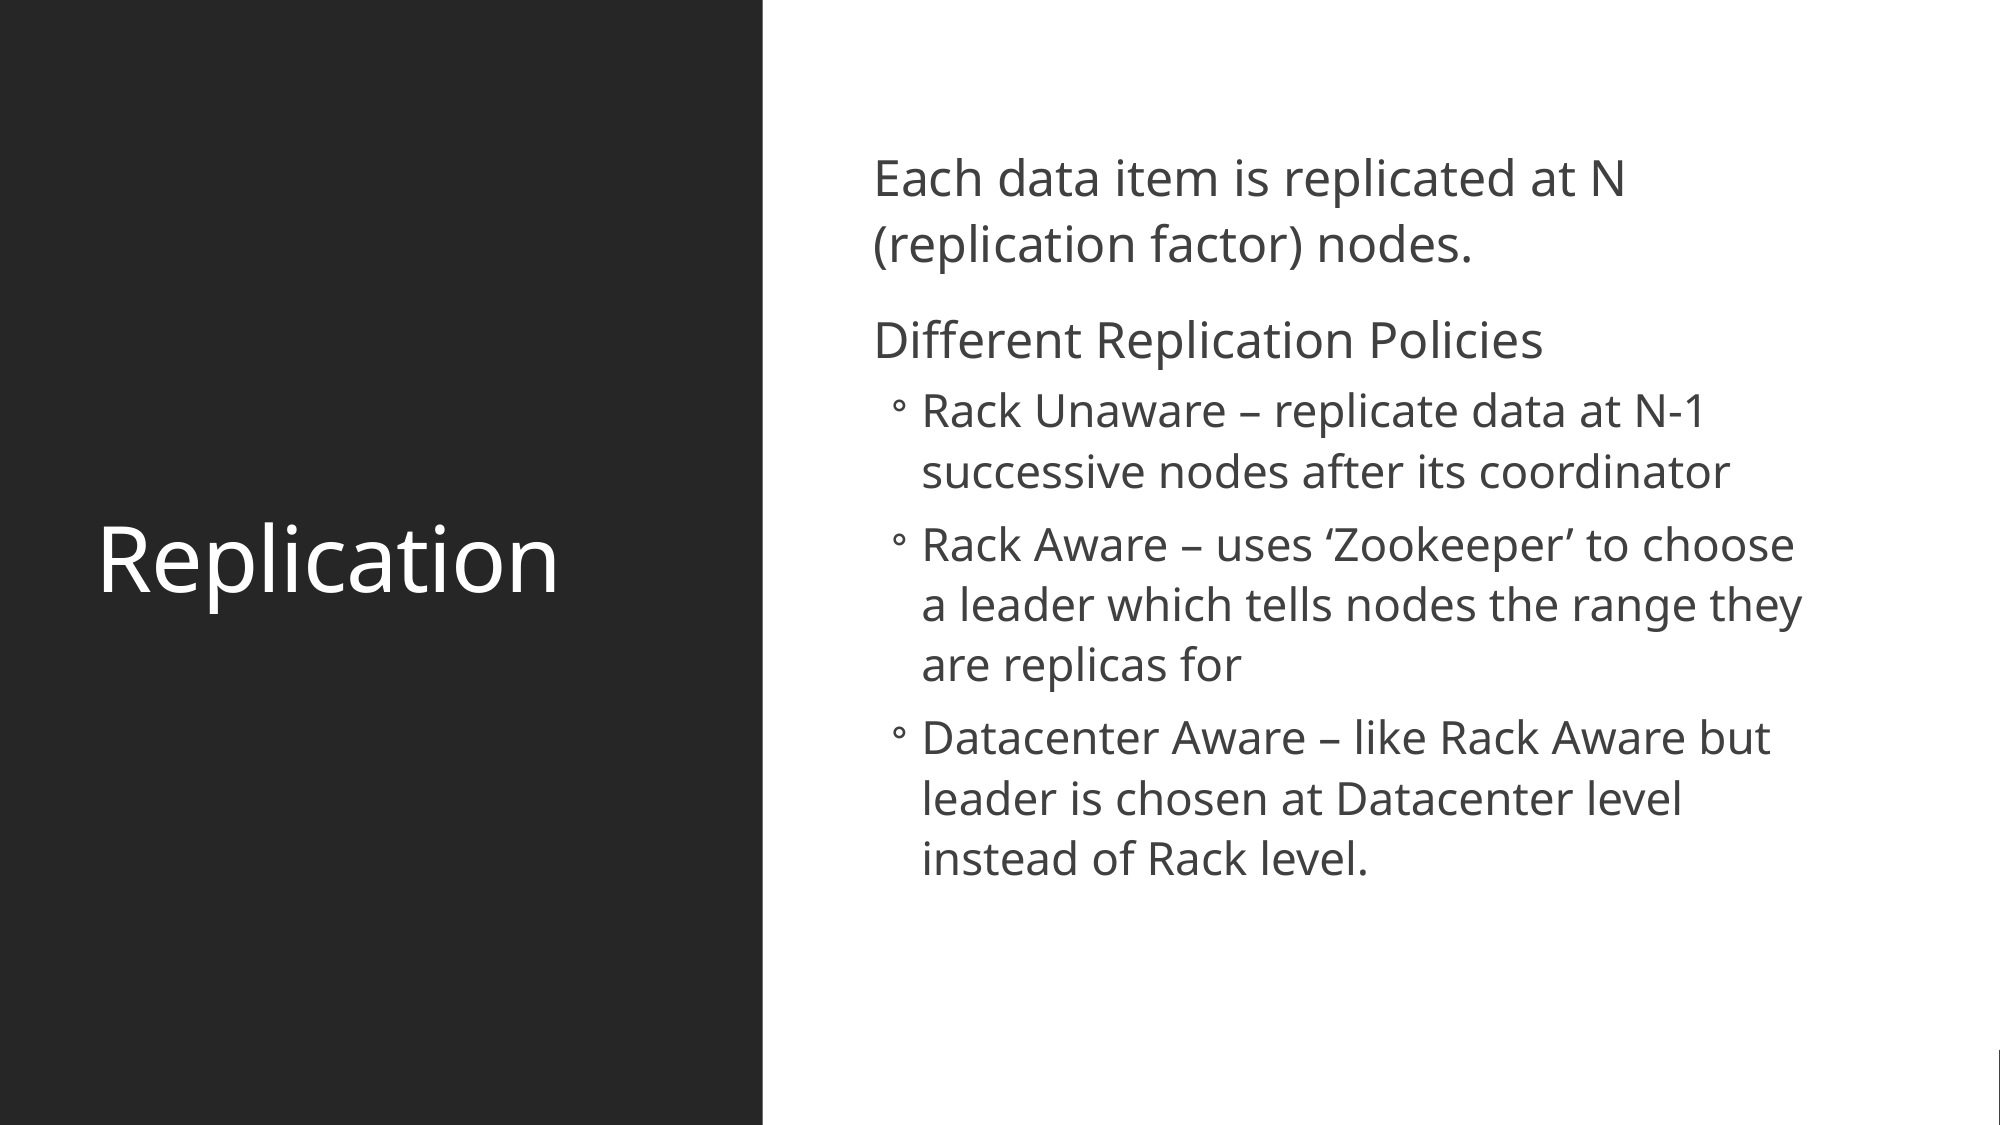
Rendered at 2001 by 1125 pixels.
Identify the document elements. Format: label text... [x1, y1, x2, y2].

list Each data item is replicated at N (replication factor) nodes. Different Replication Policies Rack Unaware – replicate data at N-1 successive nodes after its coordinator Rack Aware – uses ‘Zookeeper’ to choose a leader which tells nodes the range they are replicas for Datacenter Aware – like Rack Aware but leader is chosen at Datacenter level instead of Rack level. [858, 99, 1830, 1026]
text_box [0, 0, 764, 1125]
title Replication [80, 99, 679, 1026]
text_box [764, 0, 2000, 1125]
